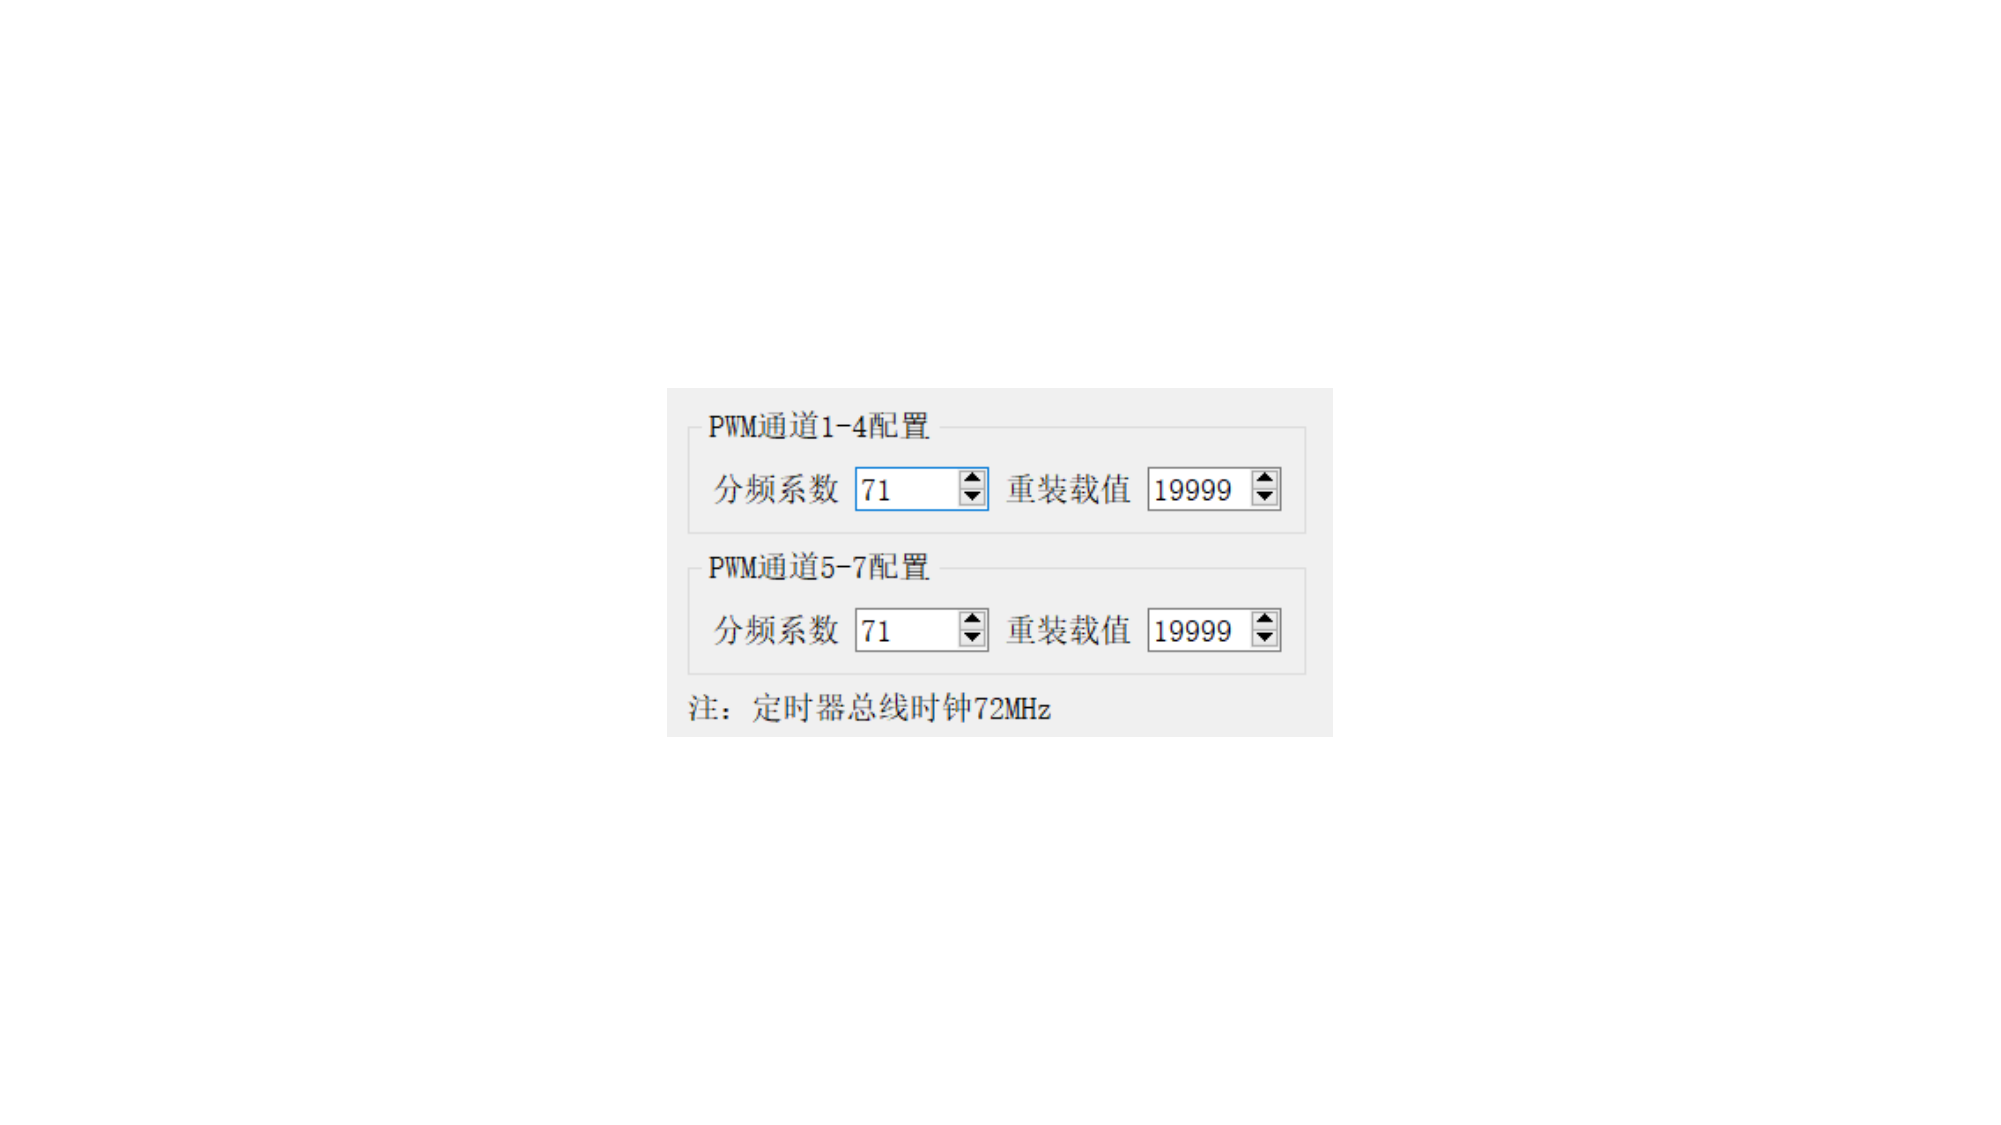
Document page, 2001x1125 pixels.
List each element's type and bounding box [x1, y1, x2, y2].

picture [667, 388, 1333, 737]
